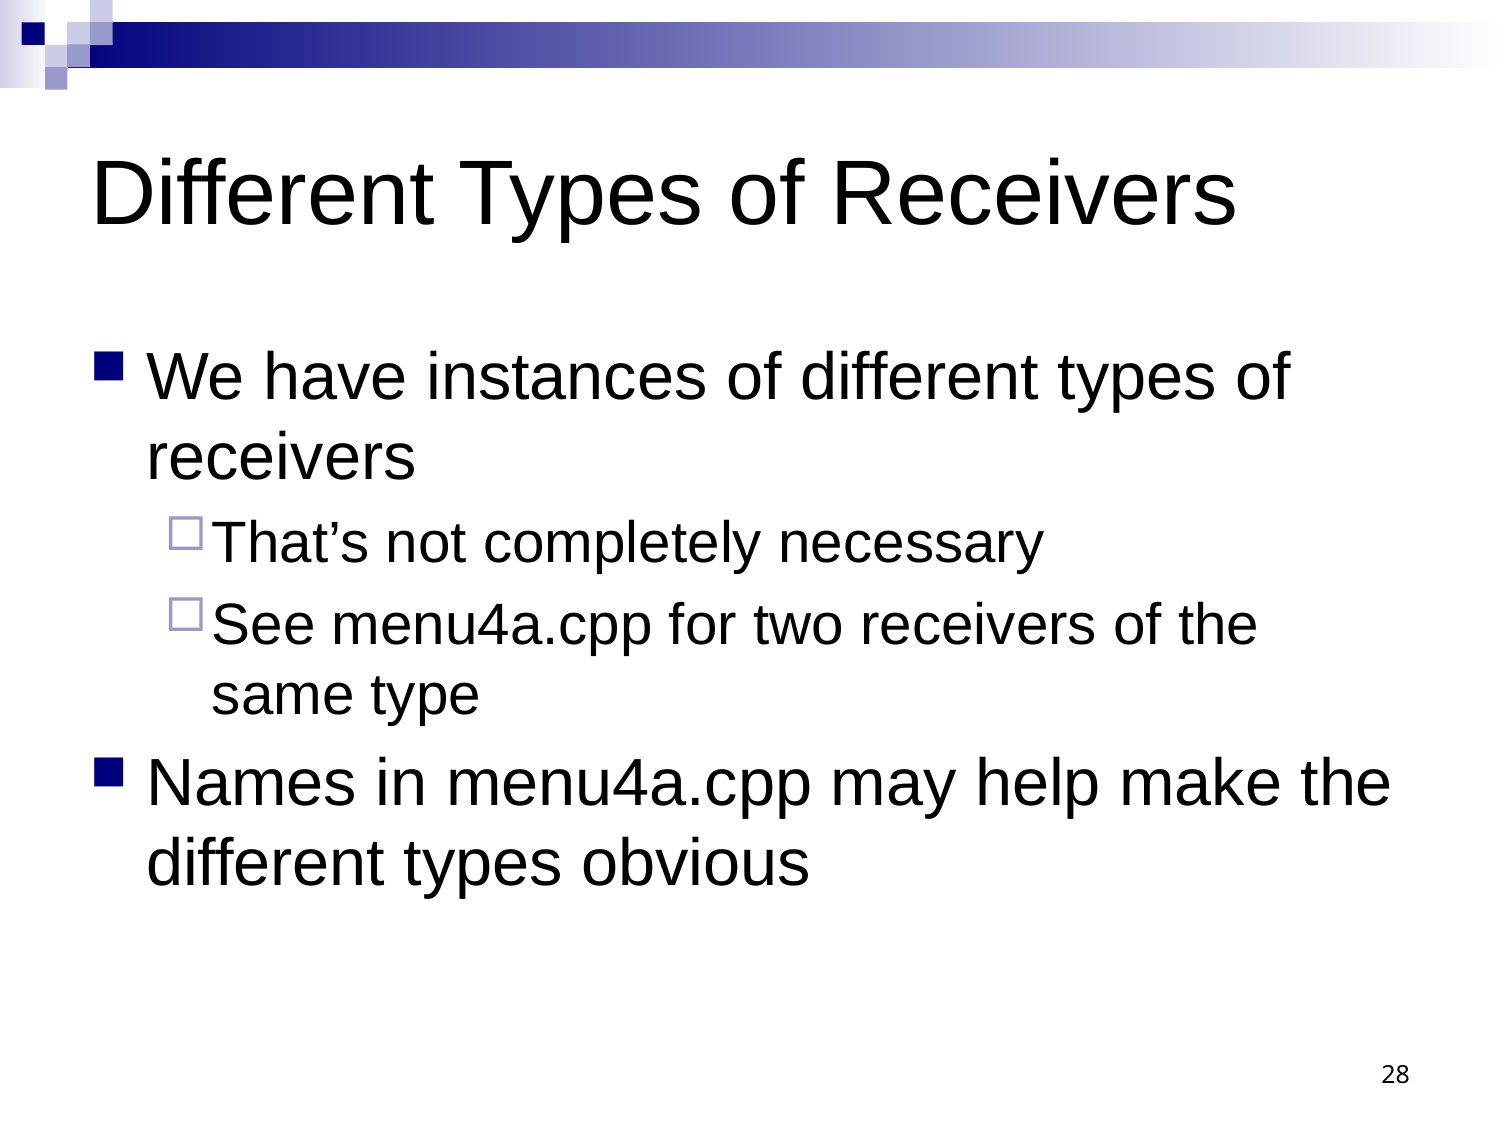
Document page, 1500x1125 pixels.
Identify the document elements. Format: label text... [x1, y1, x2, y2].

title Different Types of Receivers [75, 75, 1425, 300]
slide_number 28 [1074, 1025, 1425, 1100]
list We have instances of different types of receivers That’s not completely necessary See menu4a.cpp for two receivers of the same type Names in menu4a.cpp may help make the different types obvious [75, 324, 1425, 963]
